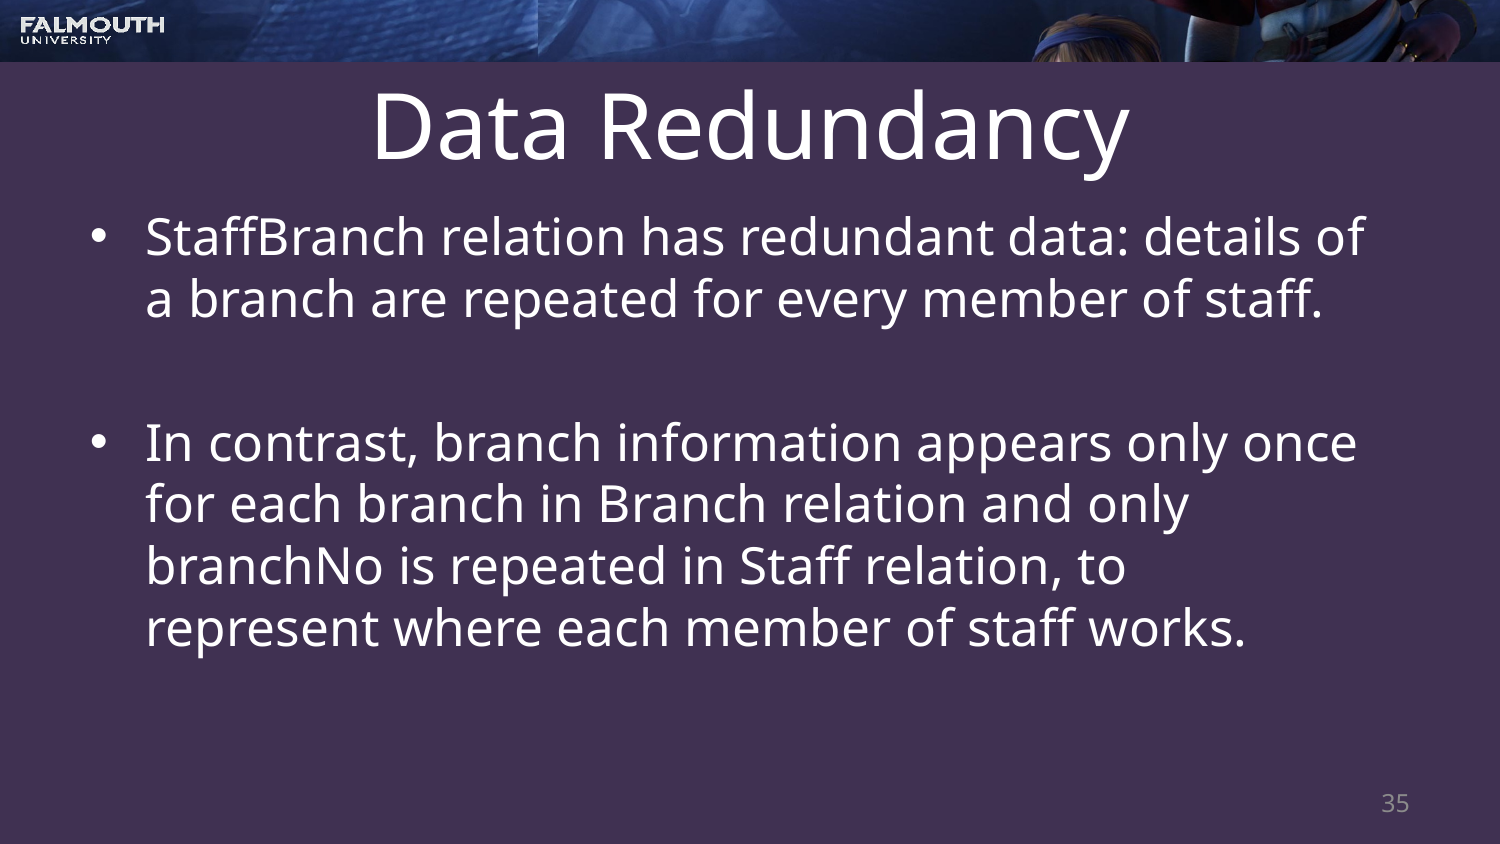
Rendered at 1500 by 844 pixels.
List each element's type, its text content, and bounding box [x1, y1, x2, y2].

list StaffBranch relation has redundant data: details of a branch are repeated for every member of staff. In contrast, branch information appears only once for each branch in Branch relation and only branchNo is repeated in Staff relation, to represent where each member of staff works. [75, 196, 1388, 704]
picture [0, 0, 1500, 62]
title Data Redundancy [75, 52, 1425, 194]
slide_number 35 [1074, 782, 1425, 827]
